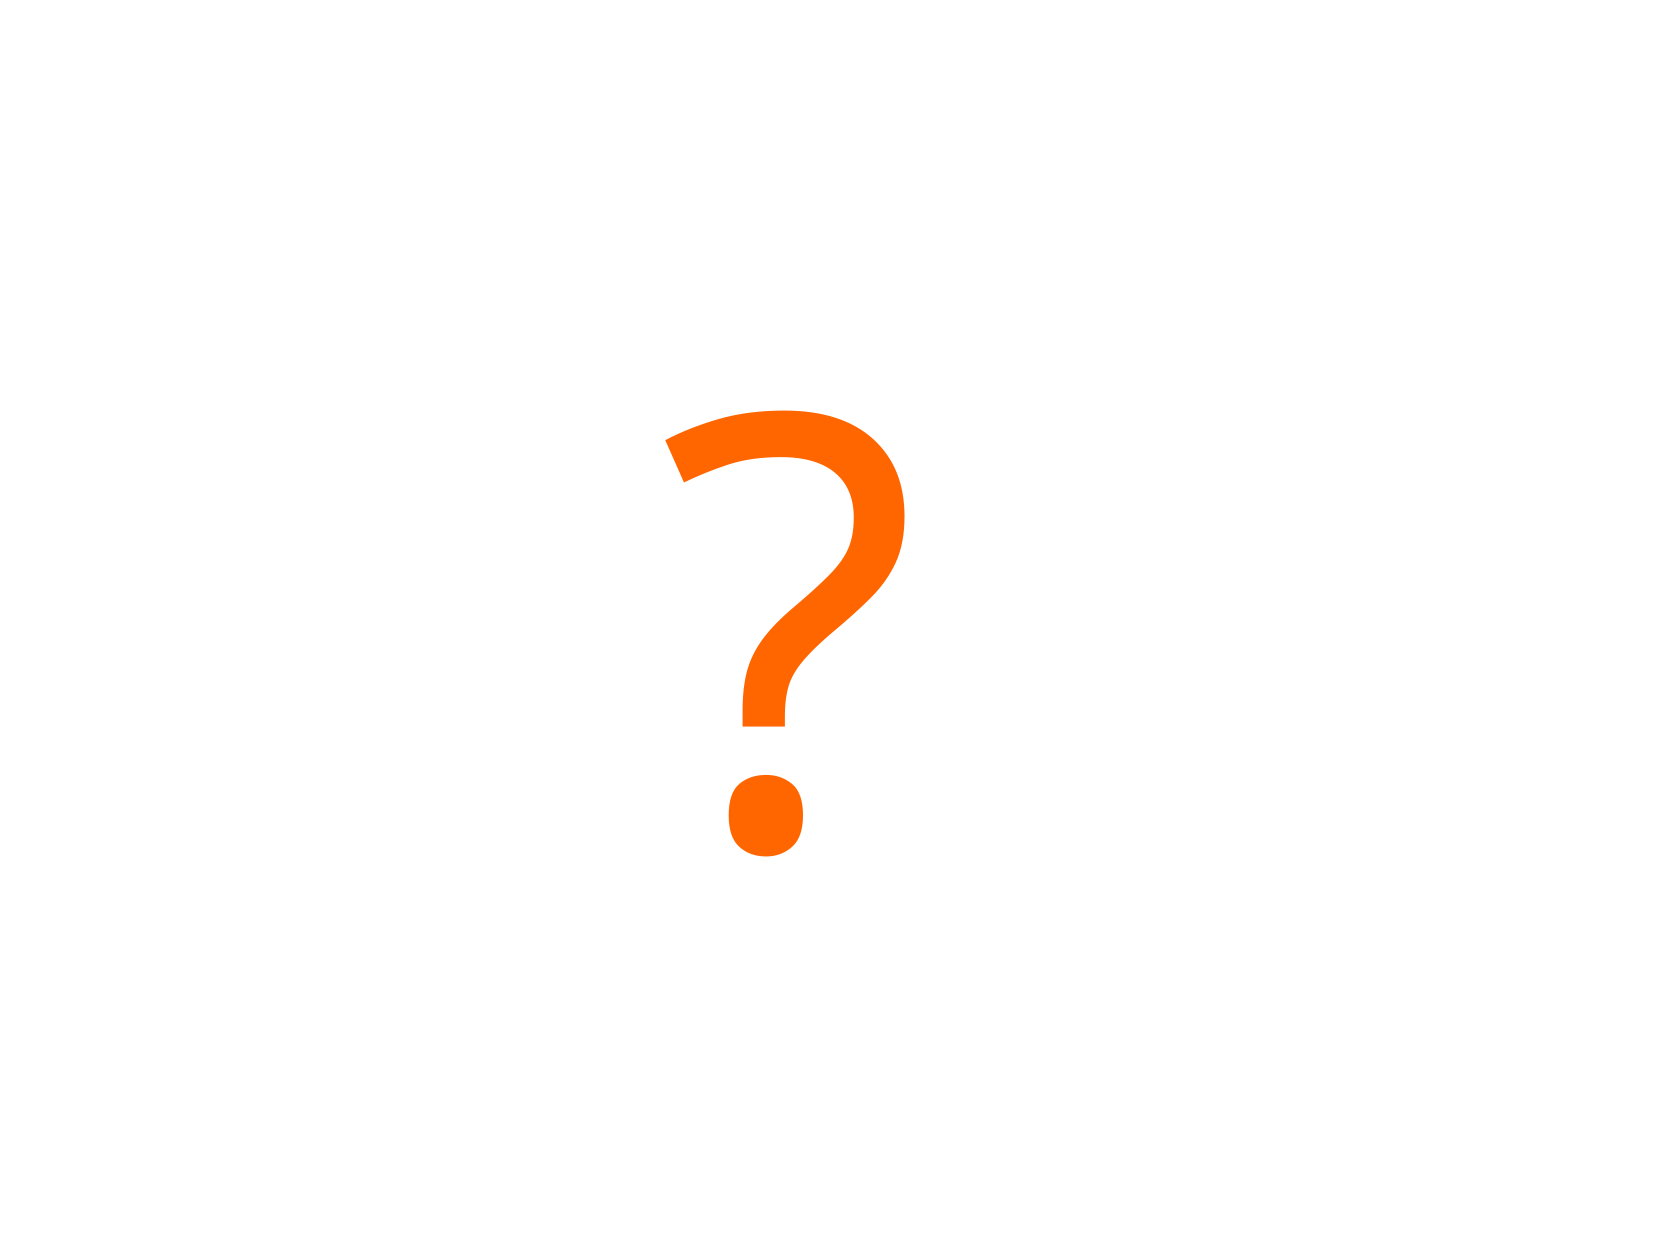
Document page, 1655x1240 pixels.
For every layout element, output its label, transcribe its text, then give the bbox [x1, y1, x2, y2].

text_box ? [656, 242, 982, 970]
